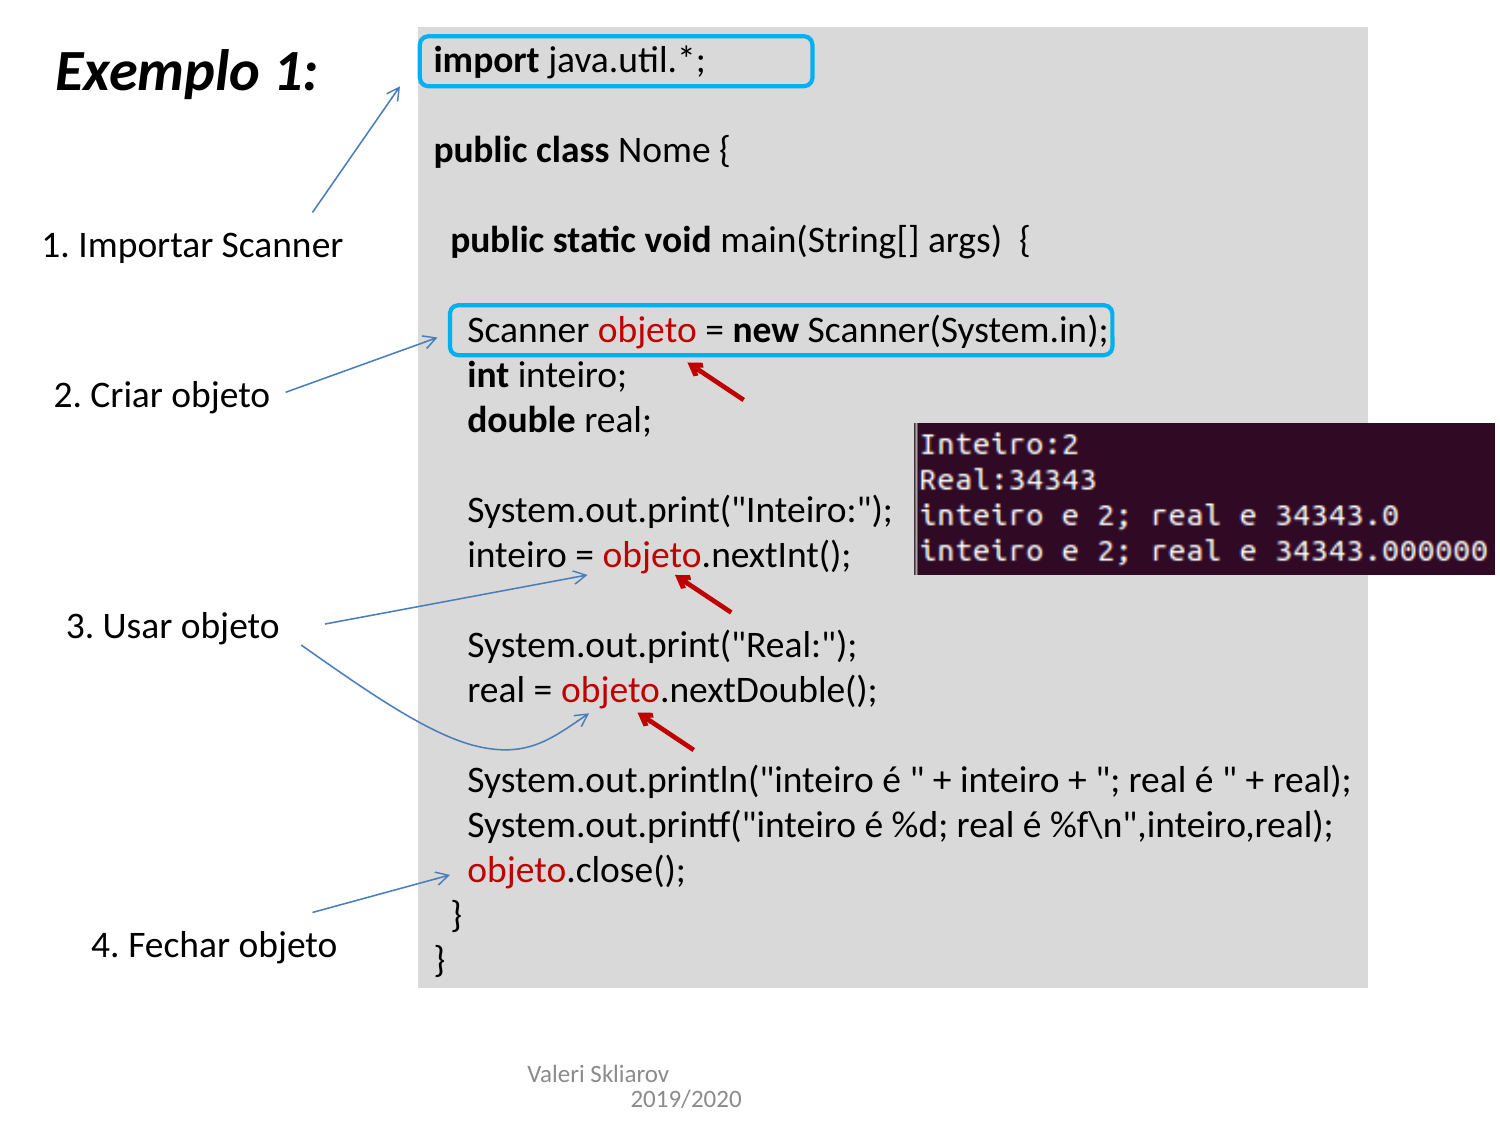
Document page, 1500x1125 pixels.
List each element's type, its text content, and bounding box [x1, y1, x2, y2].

picture [914, 422, 1495, 576]
footer Valeri Skliarov 2019/2020 [512, 1042, 988, 1103]
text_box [49, 574, 590, 750]
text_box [687, 362, 745, 401]
text_box [447, 303, 1115, 358]
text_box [37, 337, 438, 424]
text_box Exemplo 1: [40, 24, 334, 84]
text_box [24, 86, 401, 274]
text_box [417, 34, 815, 89]
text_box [74, 874, 451, 974]
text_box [674, 574, 732, 613]
text_box import java.util.*; public class Nome { public static void main(String[] args) { Scanner objeto = new Scanner(System.in); int inteiro; double real; System.out.print("Inteiro:"); inteiro = objeto.nextInt(); System.out.print("Real:"); real = objeto.nextDouble(); System.out.println("inteiro é " + inteiro + "; real é " + real); System.out.printf("inteiro é %d; real é %f\n",inteiro,real); objeto.close(); } } [418, 27, 1368, 988]
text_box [637, 712, 694, 751]
